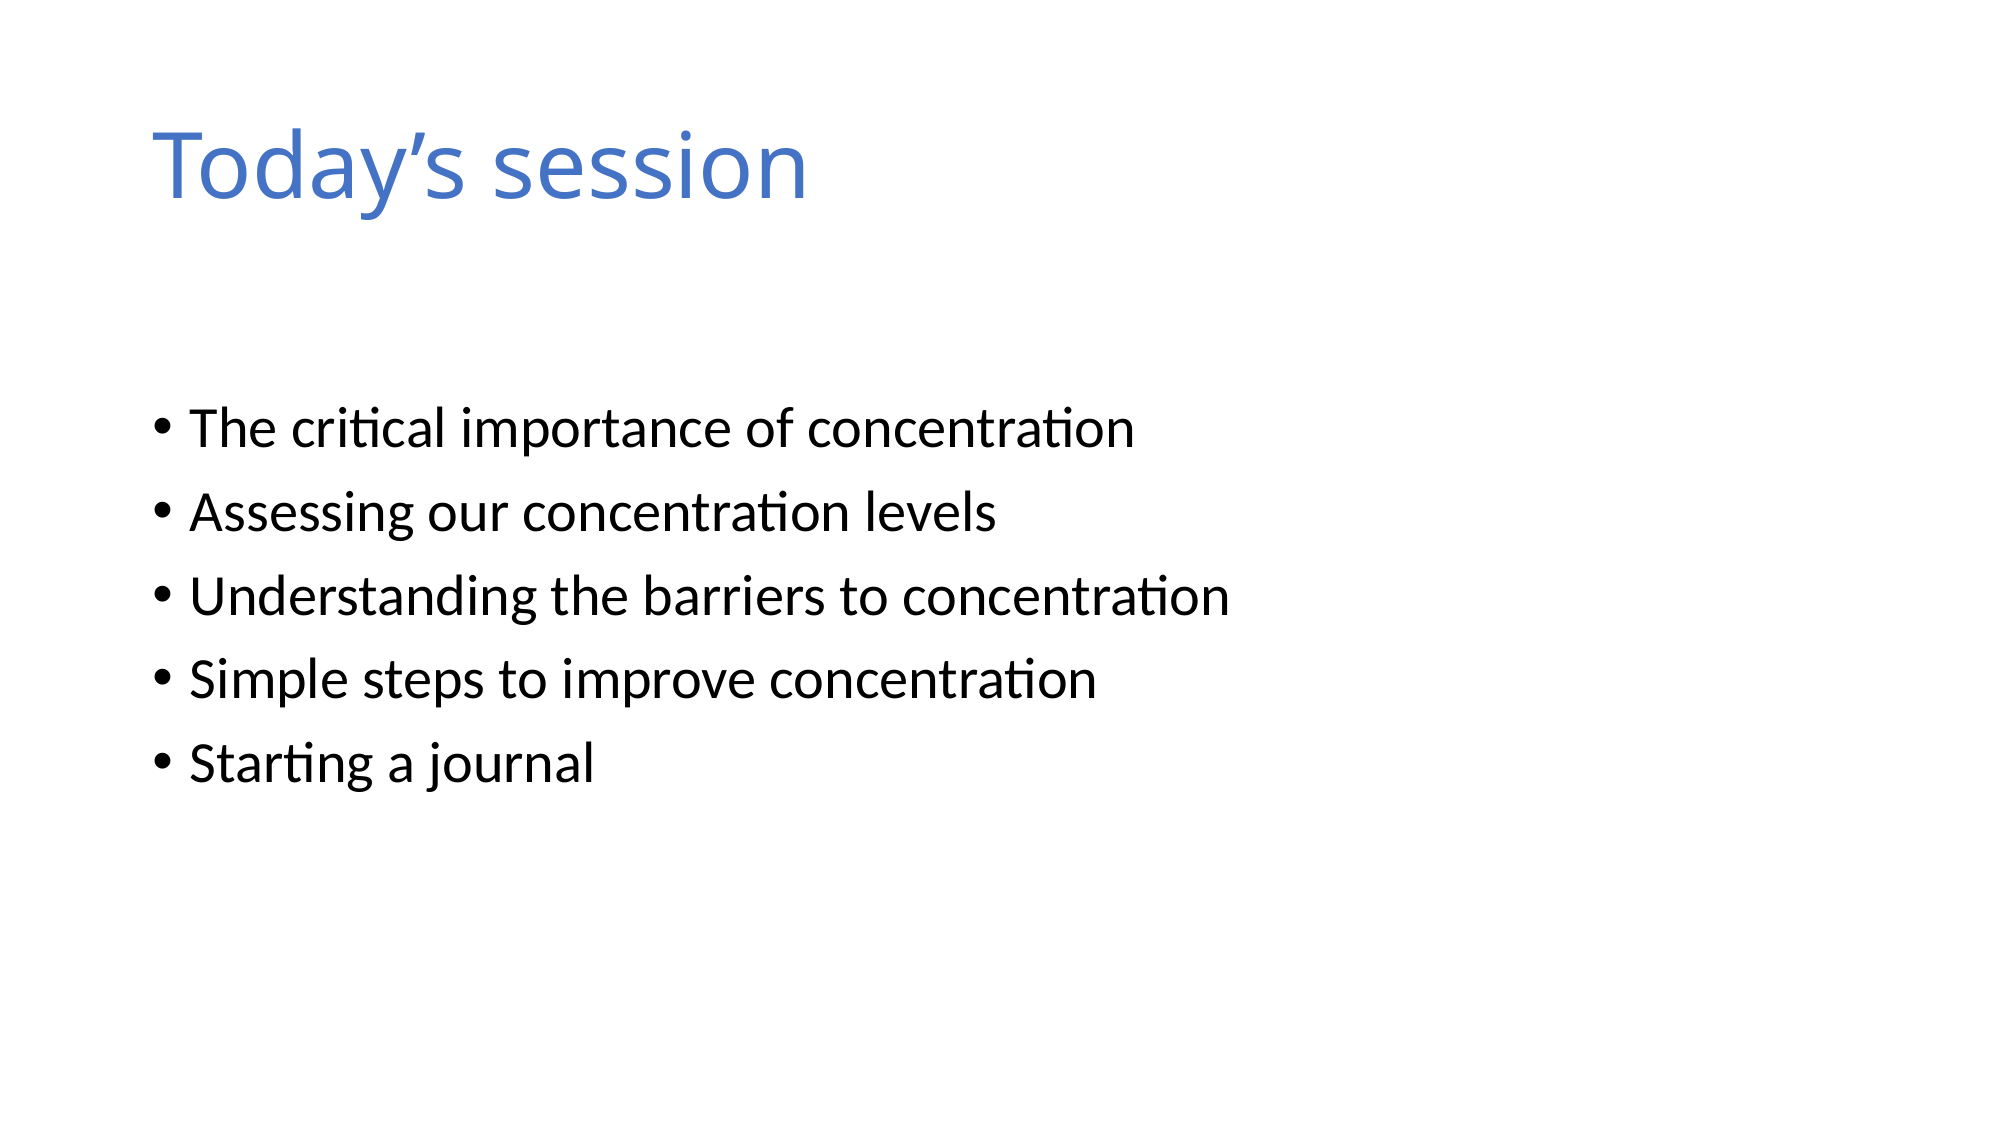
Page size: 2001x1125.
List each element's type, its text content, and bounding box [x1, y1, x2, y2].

title Today’s session [137, 59, 1863, 278]
list The critical importance of concentration Assessing our concentration levels Understanding the barriers to concentration Simple steps to improve concentration Starting a journal [137, 299, 1863, 1014]
